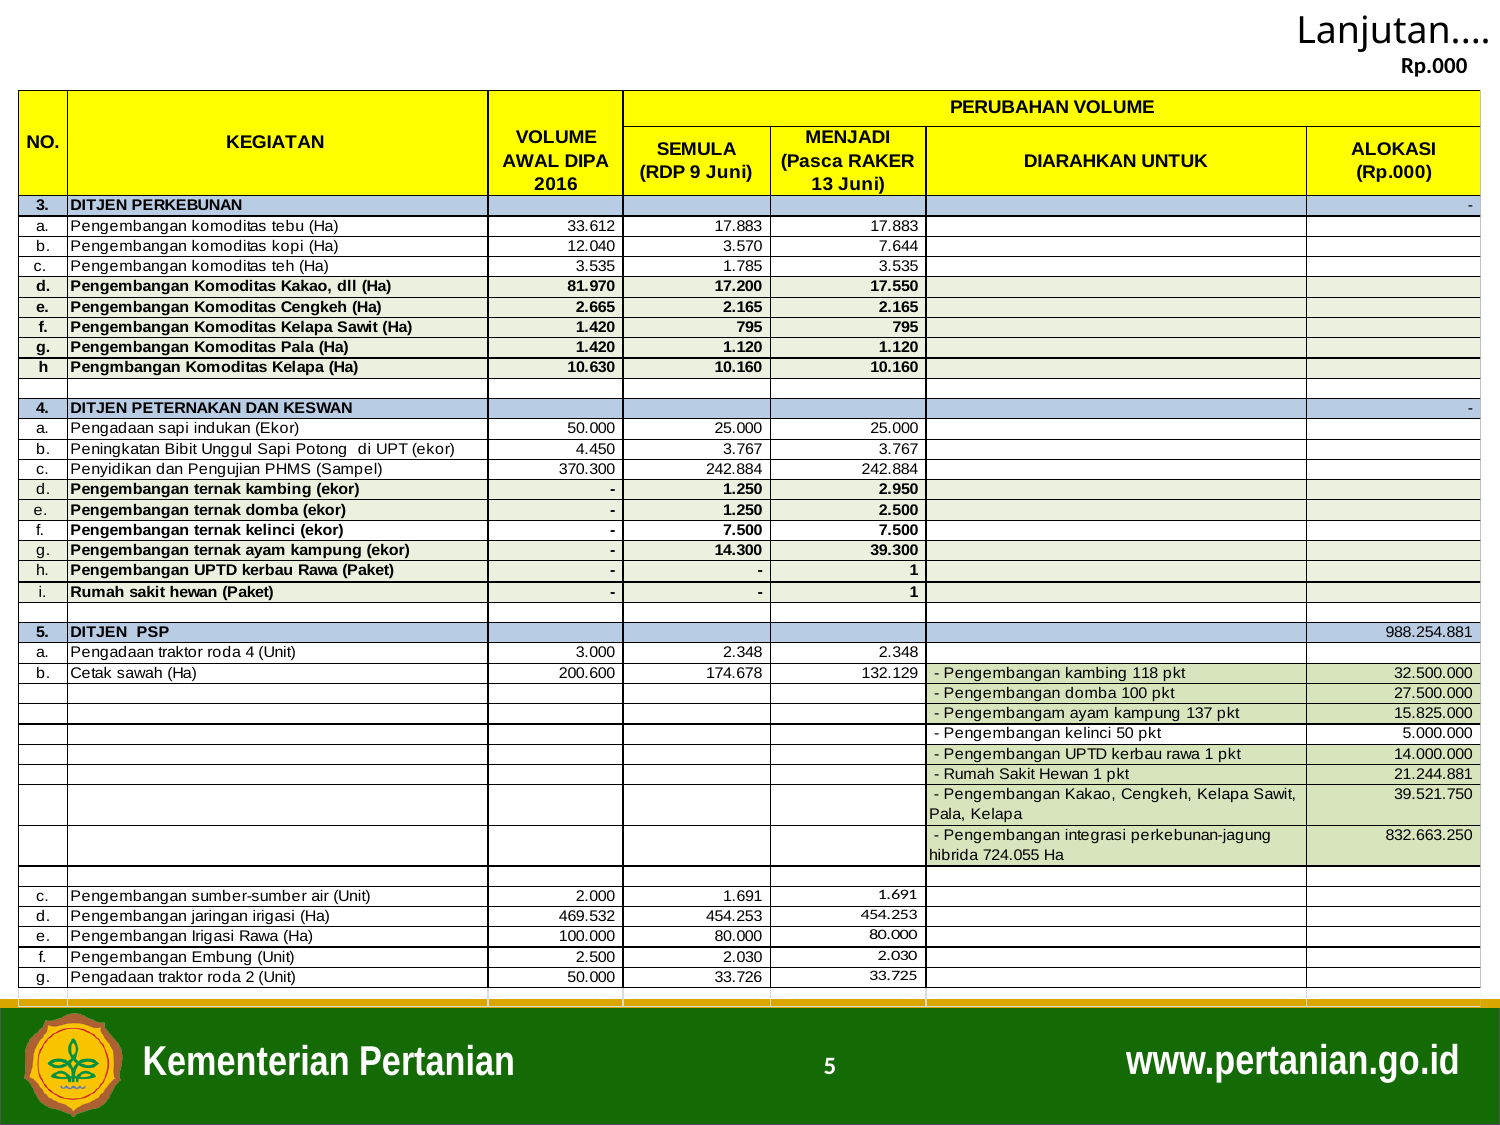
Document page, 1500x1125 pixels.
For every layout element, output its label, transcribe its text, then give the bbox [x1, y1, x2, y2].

title Lanjutan.... [212, 0, 1500, 79]
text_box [17, 89, 1482, 1008]
slide_number 5 [513, 1034, 852, 1095]
picture [15, 1008, 128, 1124]
text_box Rp.000 [1385, 42, 1500, 86]
